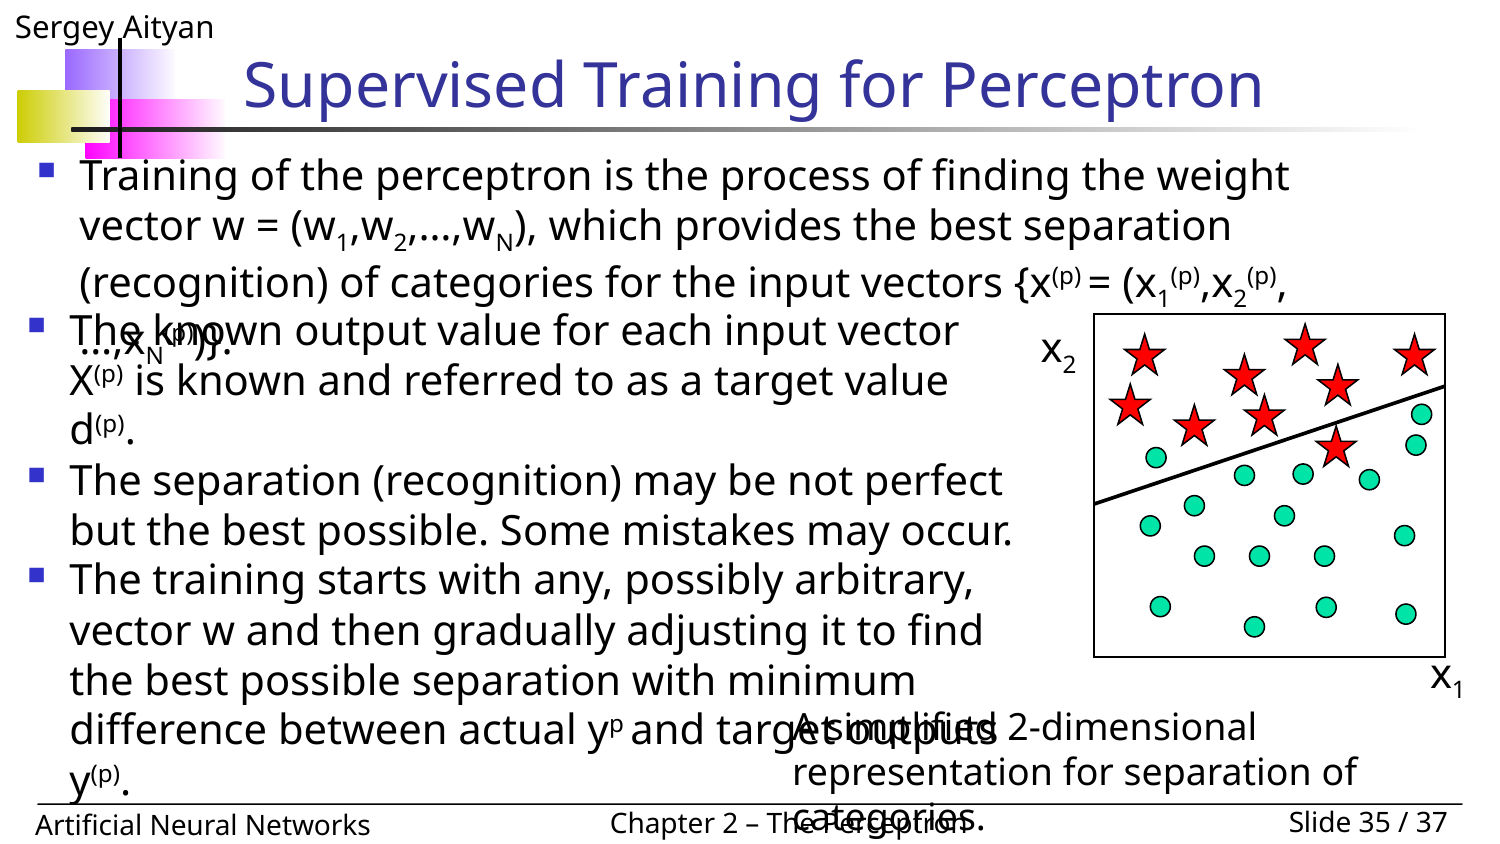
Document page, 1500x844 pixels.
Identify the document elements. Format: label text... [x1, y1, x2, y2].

list Training of the perceptron is the process of finding the weight vector w = (w1,w2,…,wN), which provides the best separation (recognition) of categories for the input vectors {x(p) = (x1(p),x2(p),…,xN(p))}. [22, 141, 1410, 266]
list The known output value for each input vector X(p) is known and referred to as a target value d(p). The separation (recognition) may be not perfect but the best possible. Some mistakes may occur. The training starts with any, possibly arbitrary, vector w and then gradually adjusting it to find the best possible separation with minimum difference between actual yp and target outputs y(p). [12, 295, 1032, 520]
text_box A simplified 2-dimensional representation for separation of categories. [777, 695, 1500, 844]
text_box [1025, 313, 1482, 705]
title Supervised Training for Perceptron [228, 46, 1475, 128]
